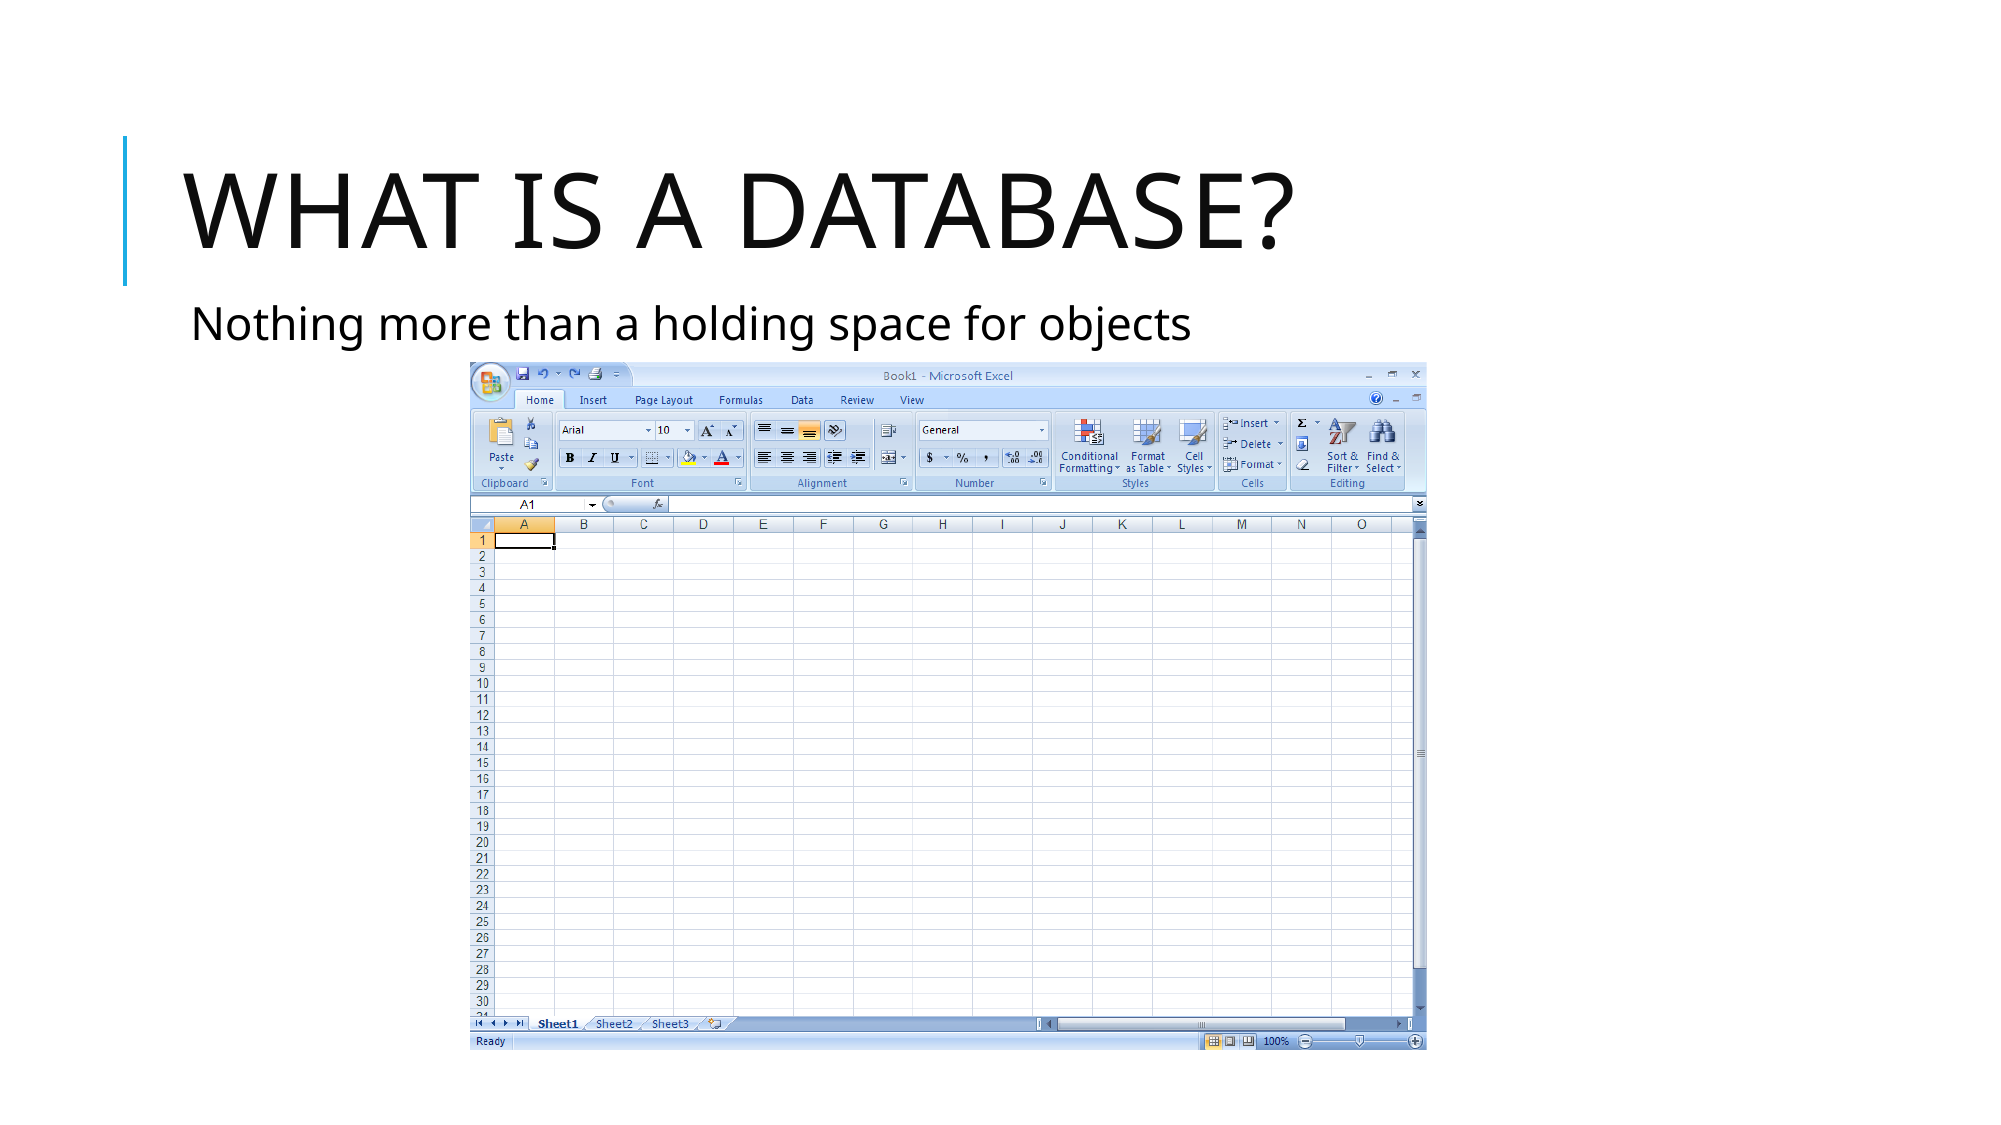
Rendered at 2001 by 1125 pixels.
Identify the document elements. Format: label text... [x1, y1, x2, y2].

title What is a Database? [168, 96, 1763, 293]
list Nothing more than a holding space for objects [168, 293, 1763, 954]
picture [469, 362, 1427, 1051]
